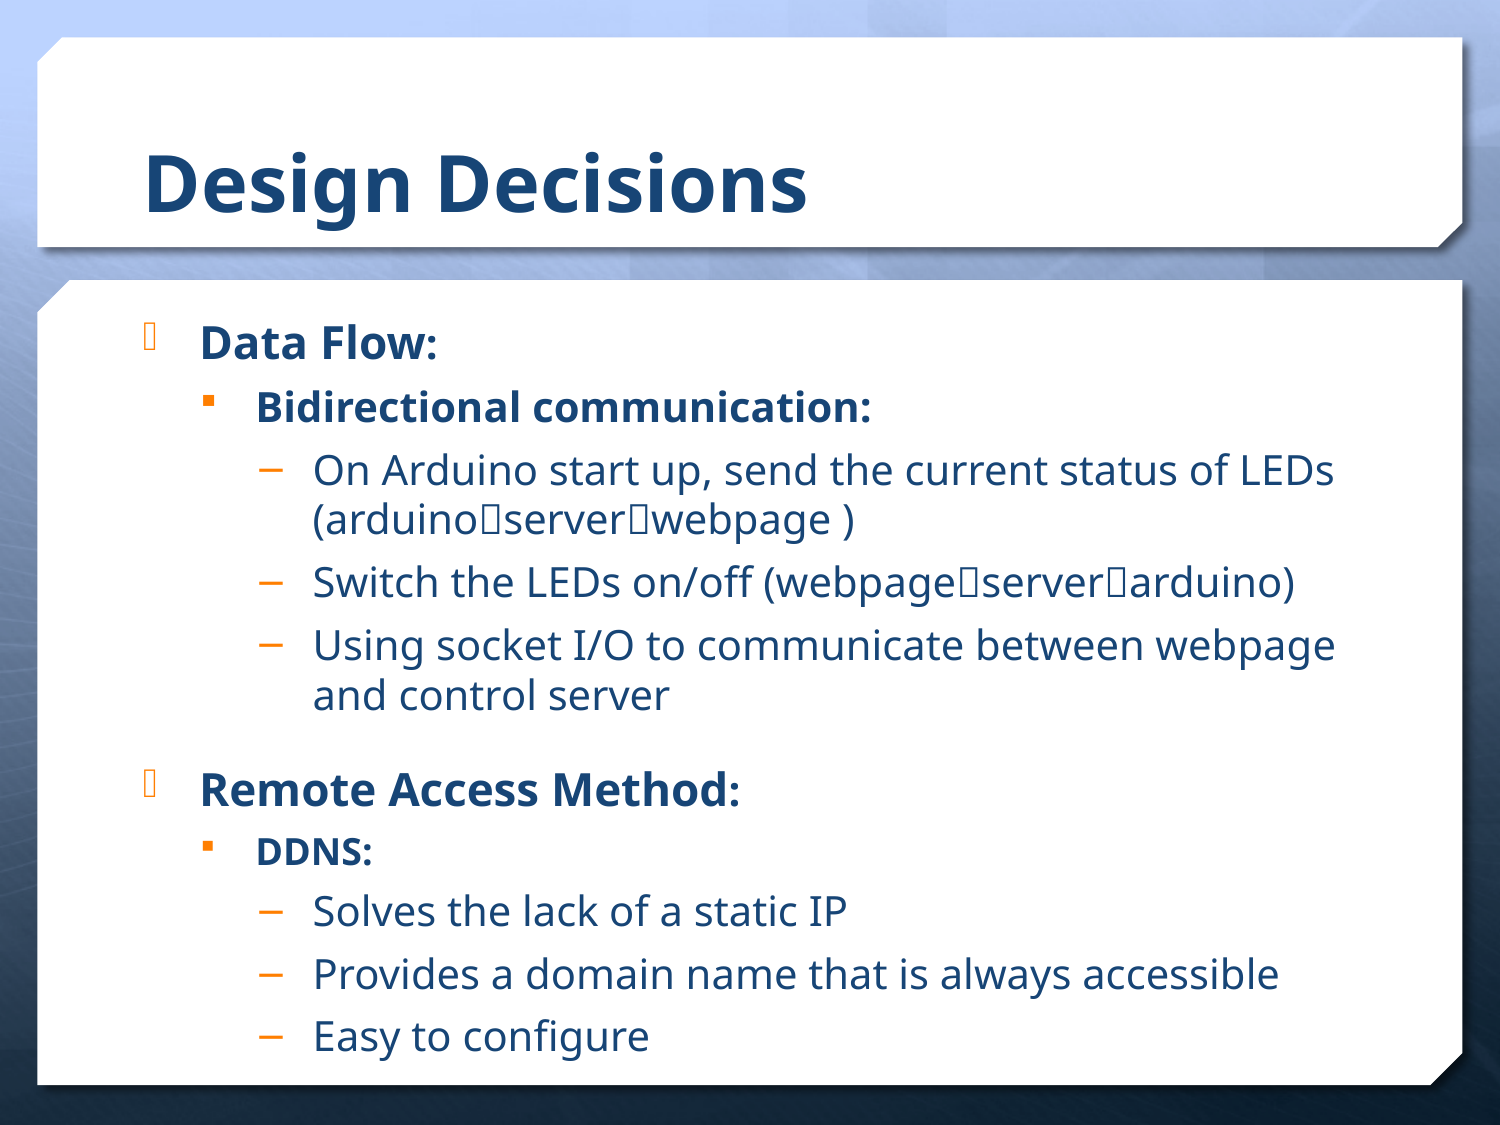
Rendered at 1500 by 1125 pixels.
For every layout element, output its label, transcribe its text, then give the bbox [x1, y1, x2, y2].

list Data Flow: Bidirectional communication: On Arduino start up, send the current status of LEDs (arduinoserverwebpage ) Switch the LEDs on/off (webpageserverarduino) Using socket I/O to communicate between webpage and control server Remote Access Method: DDNS: Solves the lack of a static IP Provides a domain name that is always accessible Easy to configure [127, 305, 1372, 1005]
title Design Decisions [127, 48, 1372, 236]
